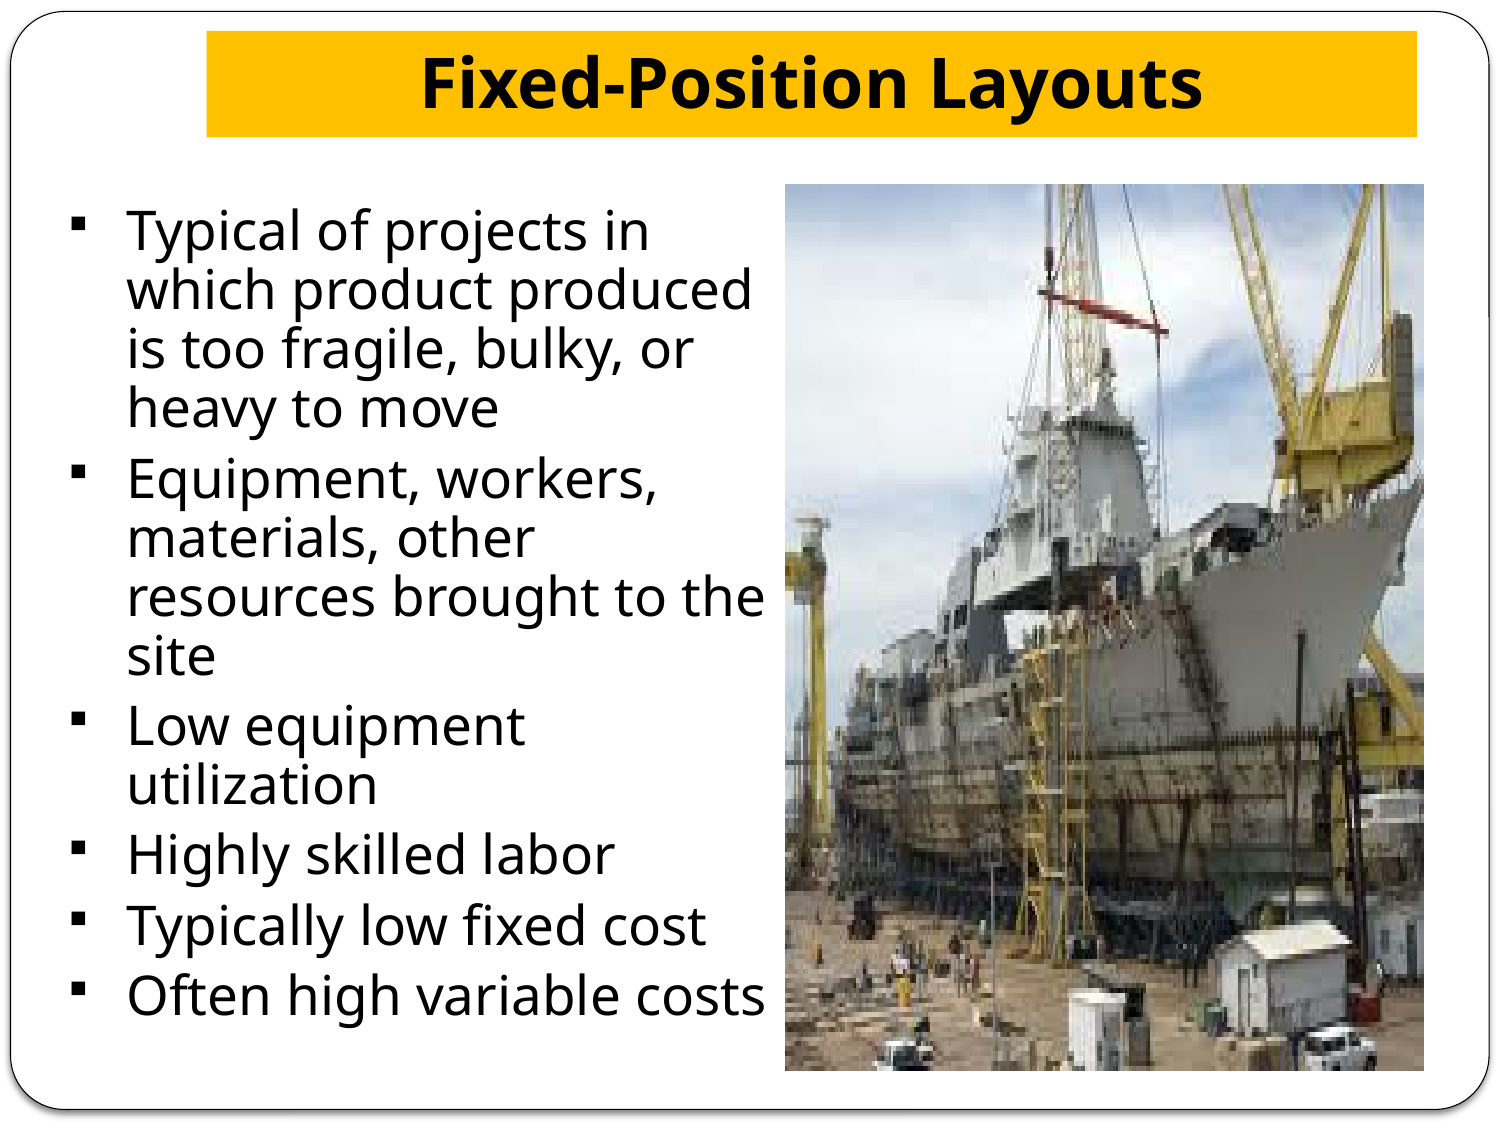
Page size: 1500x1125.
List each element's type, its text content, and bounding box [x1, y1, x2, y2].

title Fixed-Position Layouts [206, 30, 1417, 138]
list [785, 184, 1424, 1071]
list Typical of projects in which product produced is too fragile, bulky, or heavy to move Equipment, workers, materials, other resources brought to the site Low equipment utilization Highly skilled labor Typically low fixed cost Often high variable costs [53, 196, 788, 1100]
